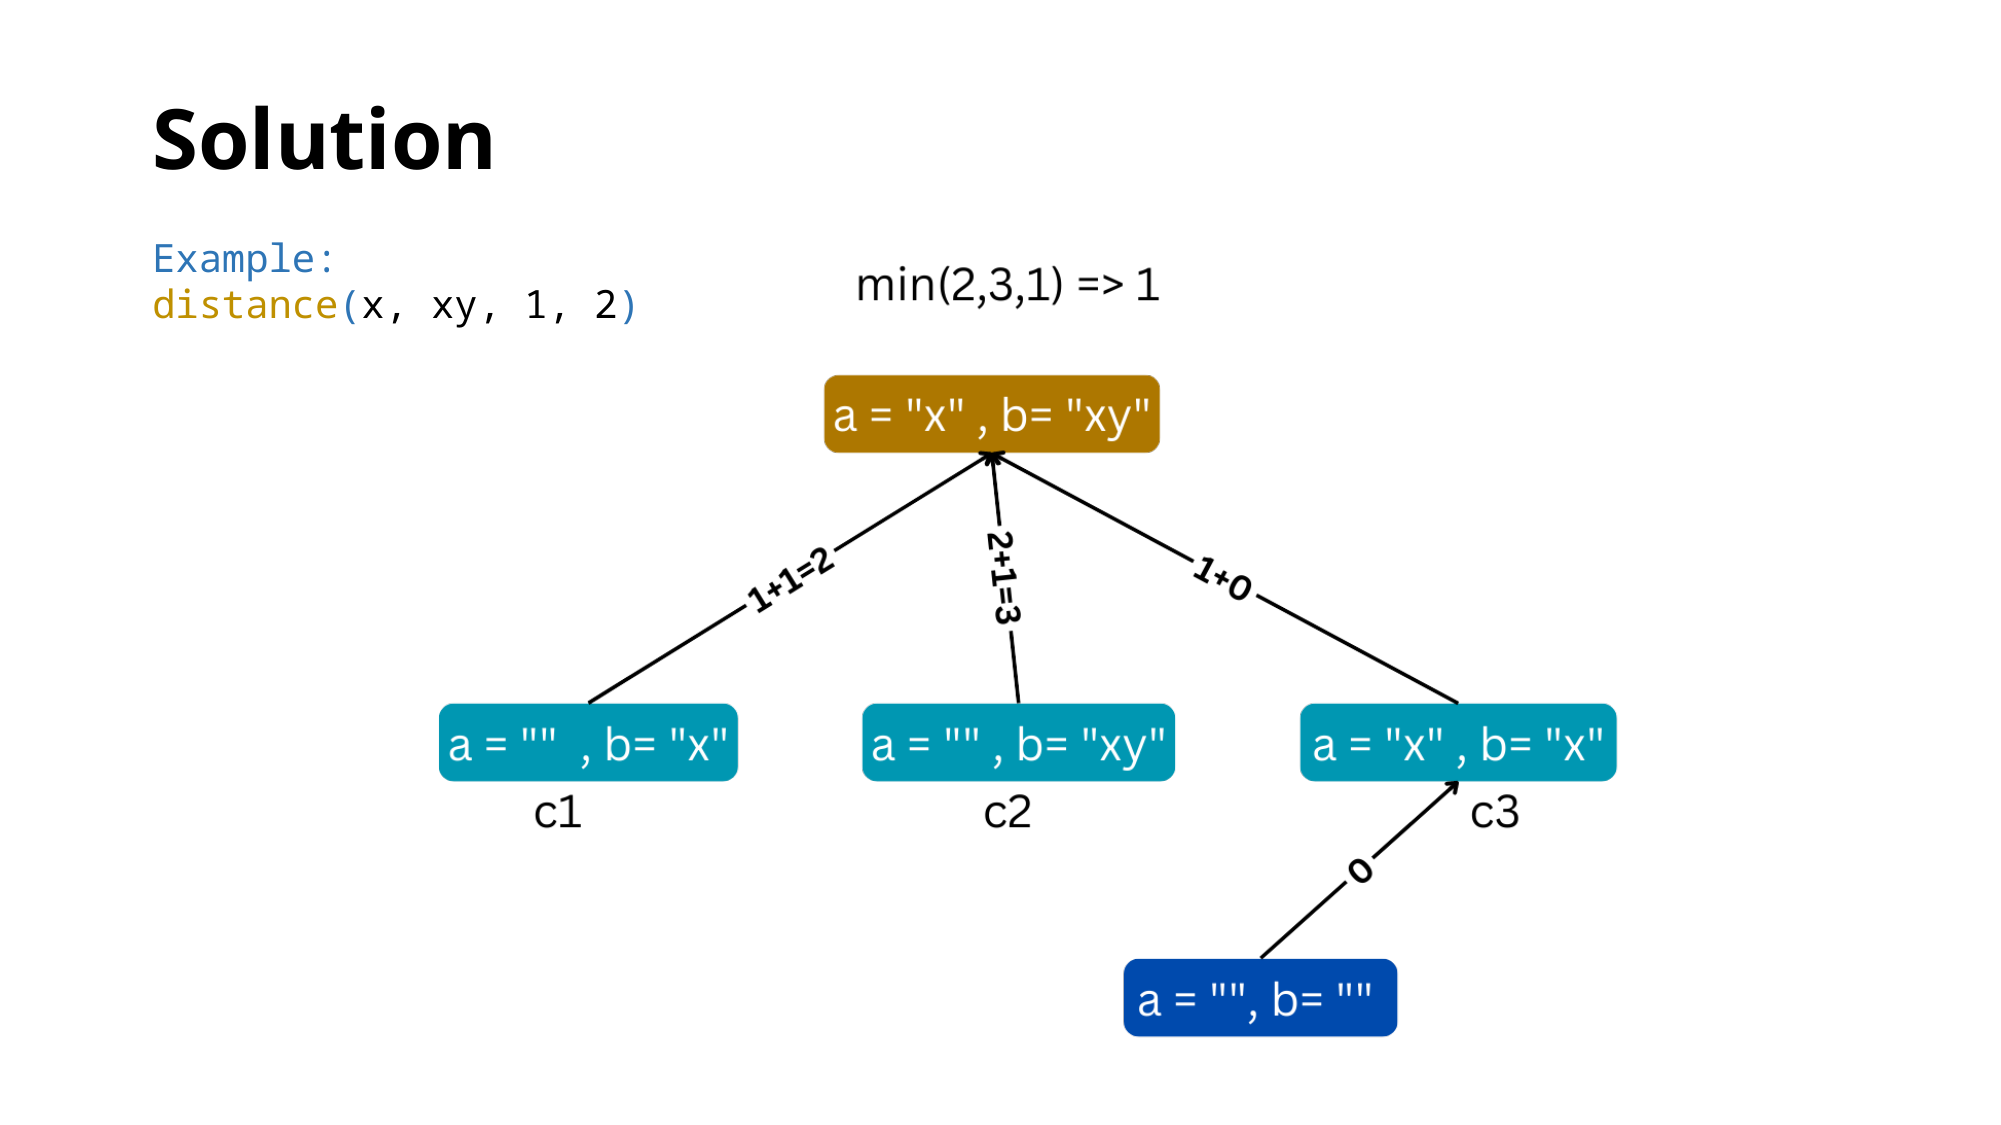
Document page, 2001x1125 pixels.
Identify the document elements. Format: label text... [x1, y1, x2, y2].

text_box Example: distance(x, xy, 1, 2) [137, 225, 671, 334]
title Solution [137, 59, 1863, 226]
picture [417, 246, 1643, 1066]
